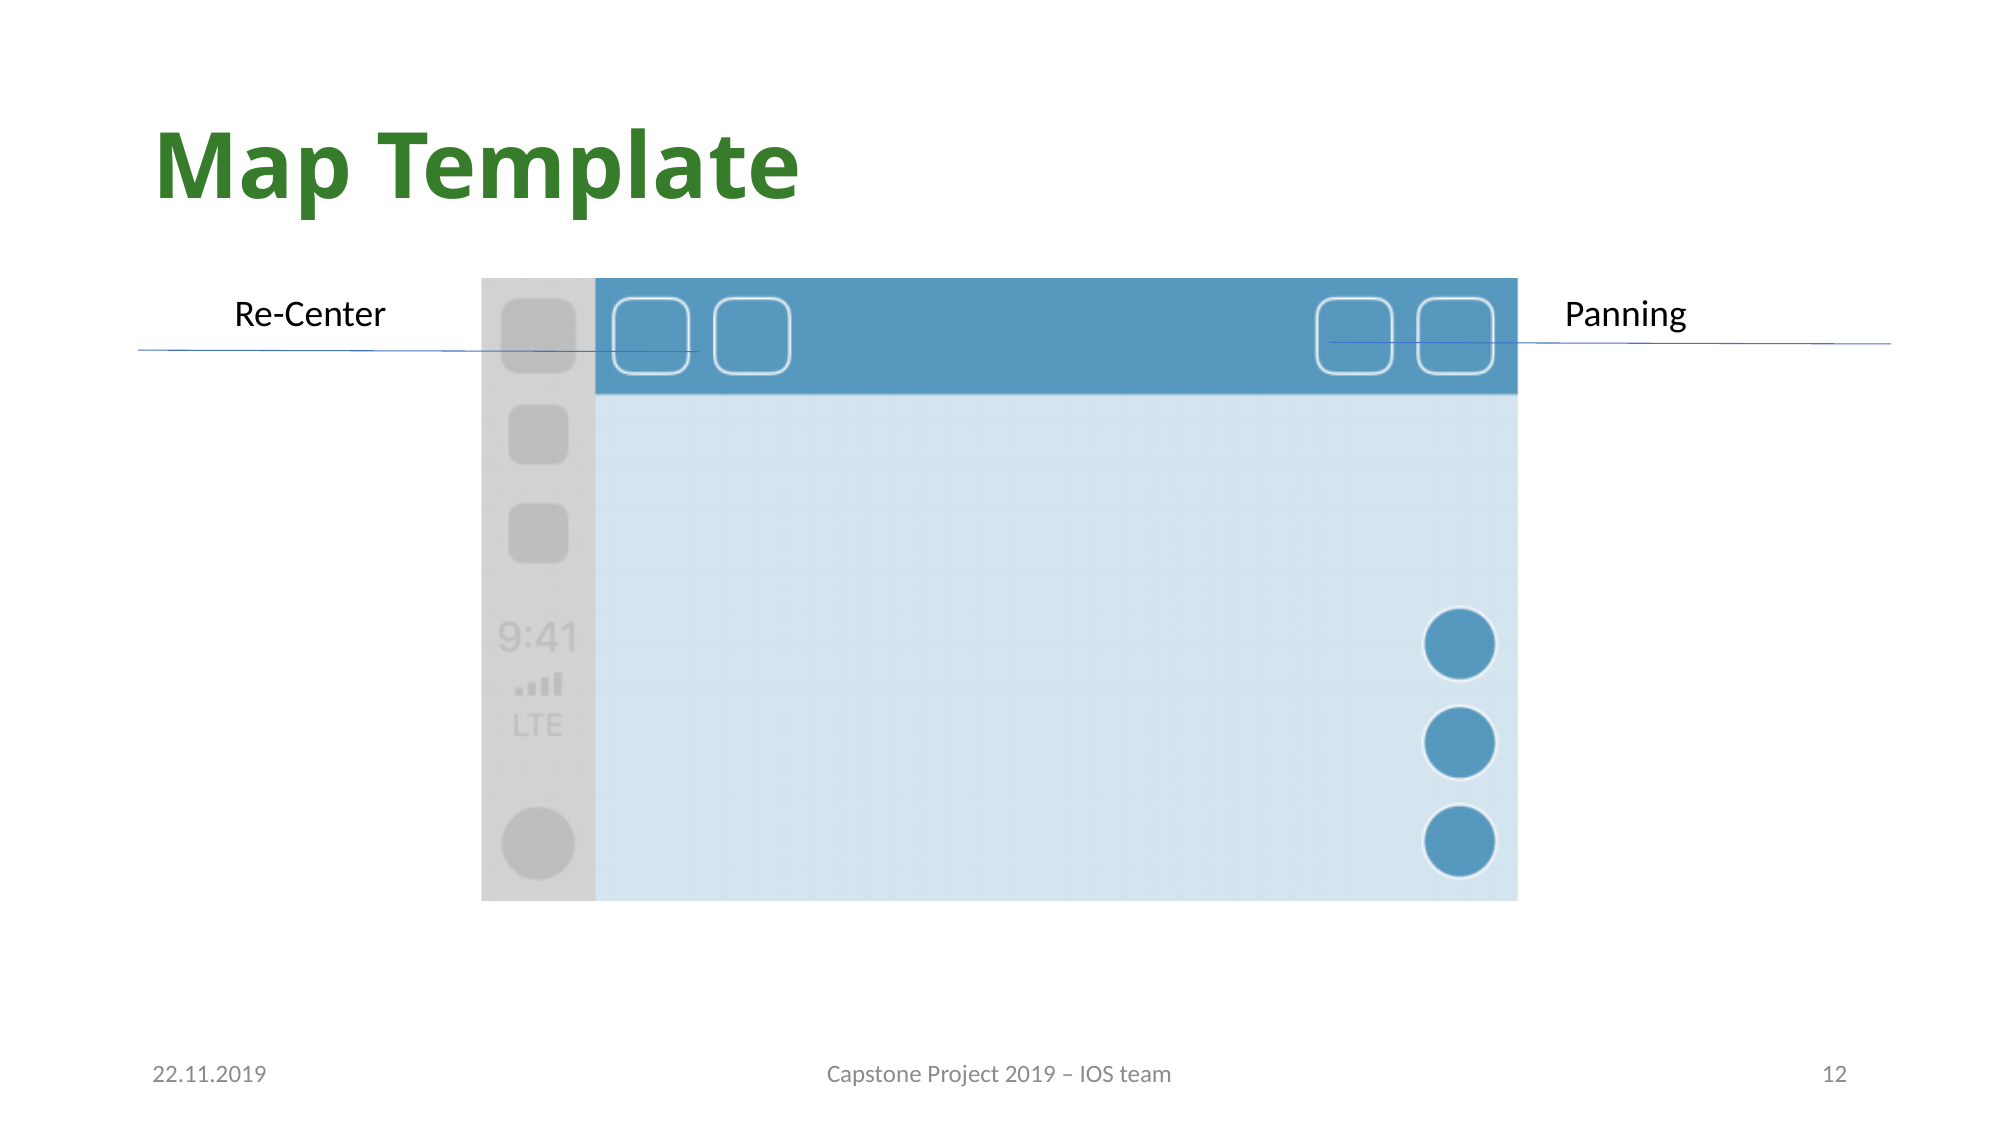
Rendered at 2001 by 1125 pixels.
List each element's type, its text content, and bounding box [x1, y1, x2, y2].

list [480, 278, 1520, 901]
slide_number 12 [1412, 1042, 1863, 1103]
footer Capstone Project 2019 – IOS team [662, 1042, 1338, 1103]
text_box Re-Center [219, 281, 480, 342]
text_box Panning [1549, 281, 2000, 342]
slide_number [137, 1042, 588, 1103]
title Map Template [137, 59, 1863, 278]
